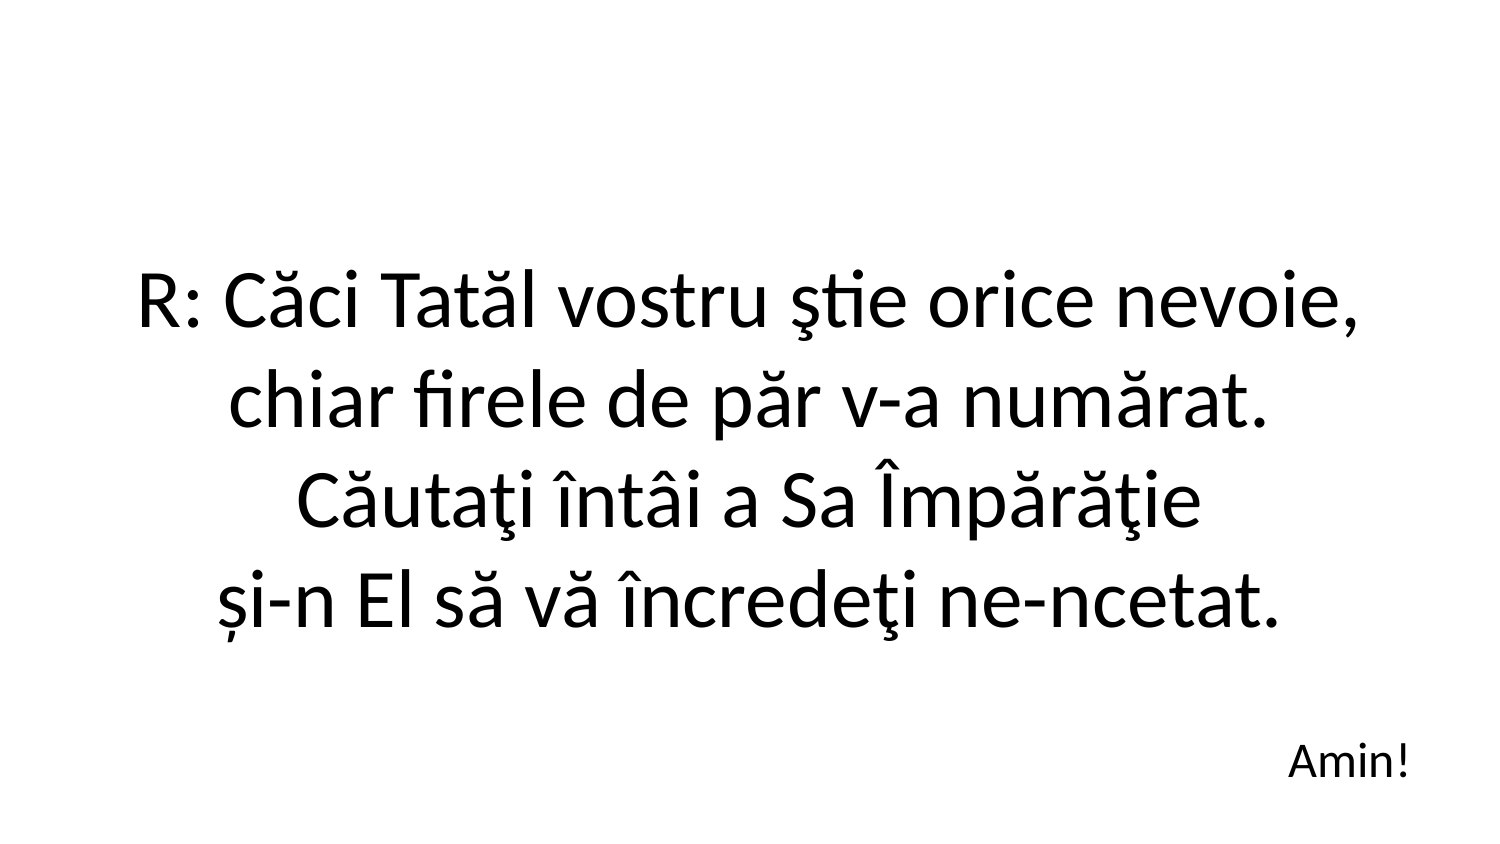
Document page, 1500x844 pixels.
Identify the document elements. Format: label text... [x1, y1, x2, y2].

text_box Amin! [1273, 674, 1427, 795]
text_box R: Căci Tatăl vostru ştie orice nevoie, chiar firele de păr v-a numărat. Căutaţi întâi a Sa Împărăţie și-n El să vă încredeţi ne-ncetat. [122, 192, 1378, 652]
